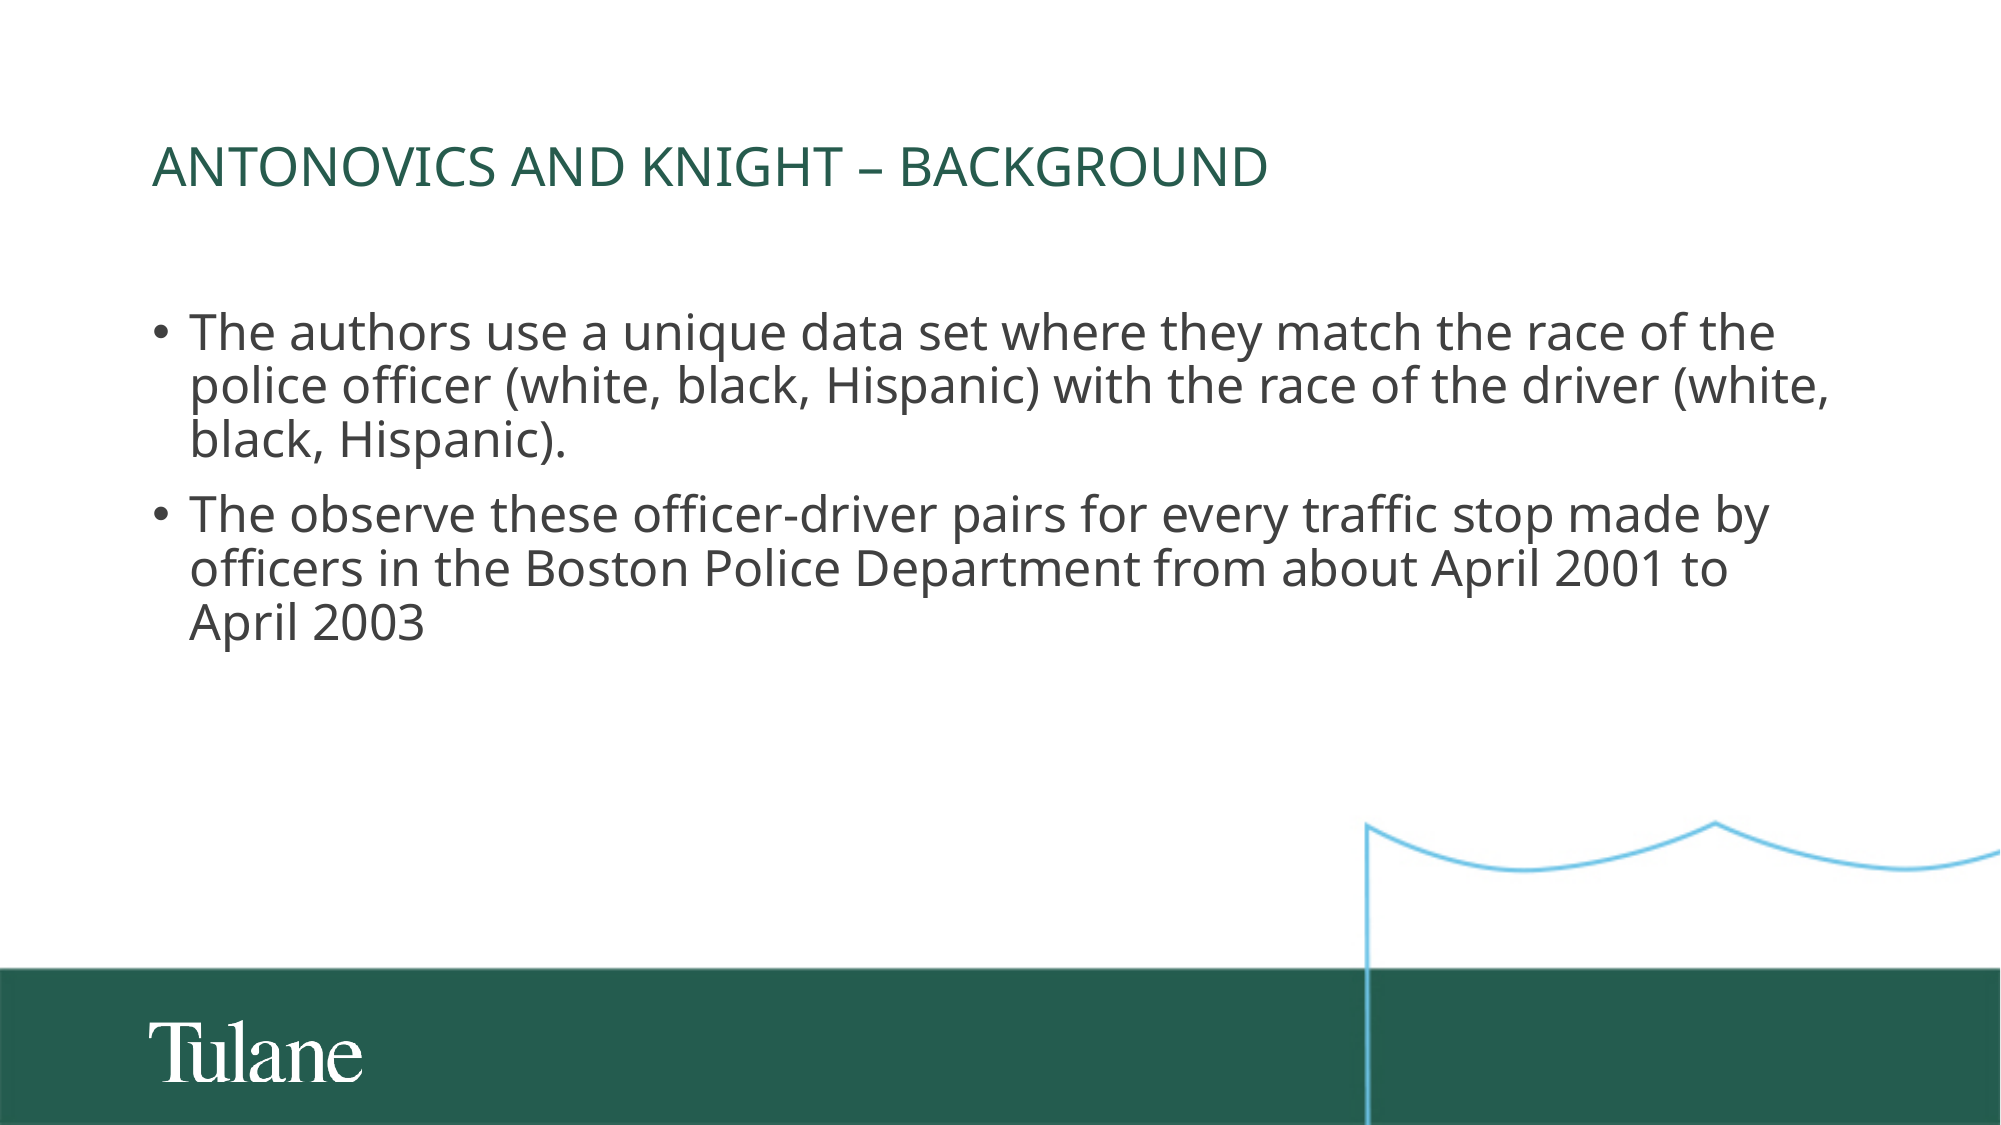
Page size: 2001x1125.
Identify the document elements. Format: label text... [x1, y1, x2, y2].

picture [0, 0, 2001, 1125]
list The authors use a unique data set where they match the race of the police officer (white, black, Hispanic) with the race of the driver (white, black, Hispanic). The observe these officer-driver pairs for every traffic stop made by officers in the Boston Police Department from about April 2001 to April 2003 [137, 299, 1863, 1014]
title Antonovics and knight – background [137, 59, 1863, 278]
